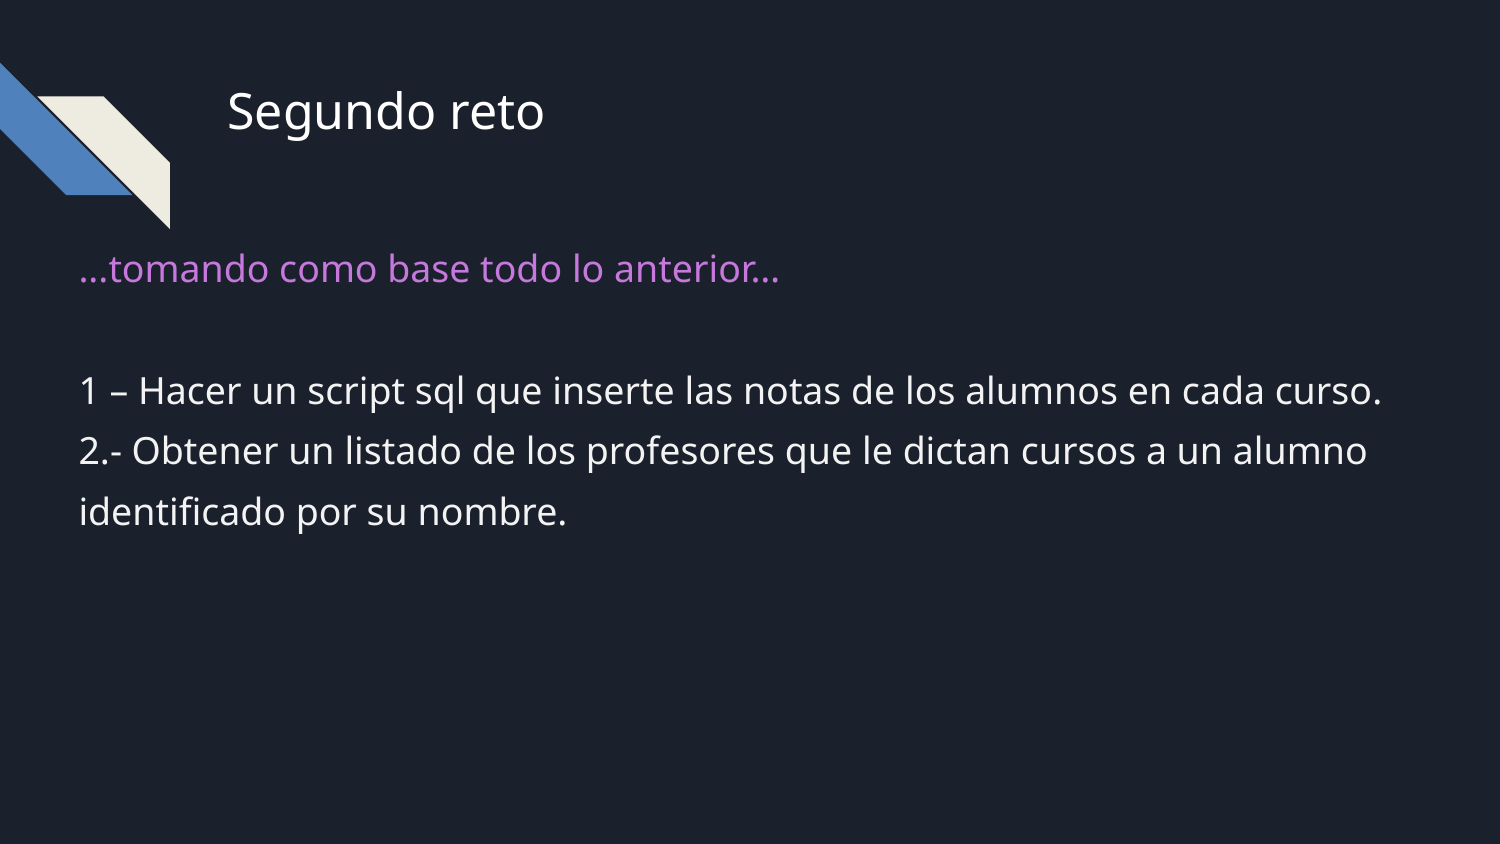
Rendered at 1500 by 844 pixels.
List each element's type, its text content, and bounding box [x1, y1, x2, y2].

text_box ...tomando como base todo lo anterior… 1 – Hacer un script sql que inserte las notas de los alumnos en cada curso. 2.- Obtener un listado de los profesores que le dictan cursos a un alumno identificado por su nombre. [63, 214, 1436, 811]
text_box Segundo reto [212, 64, 1368, 214]
